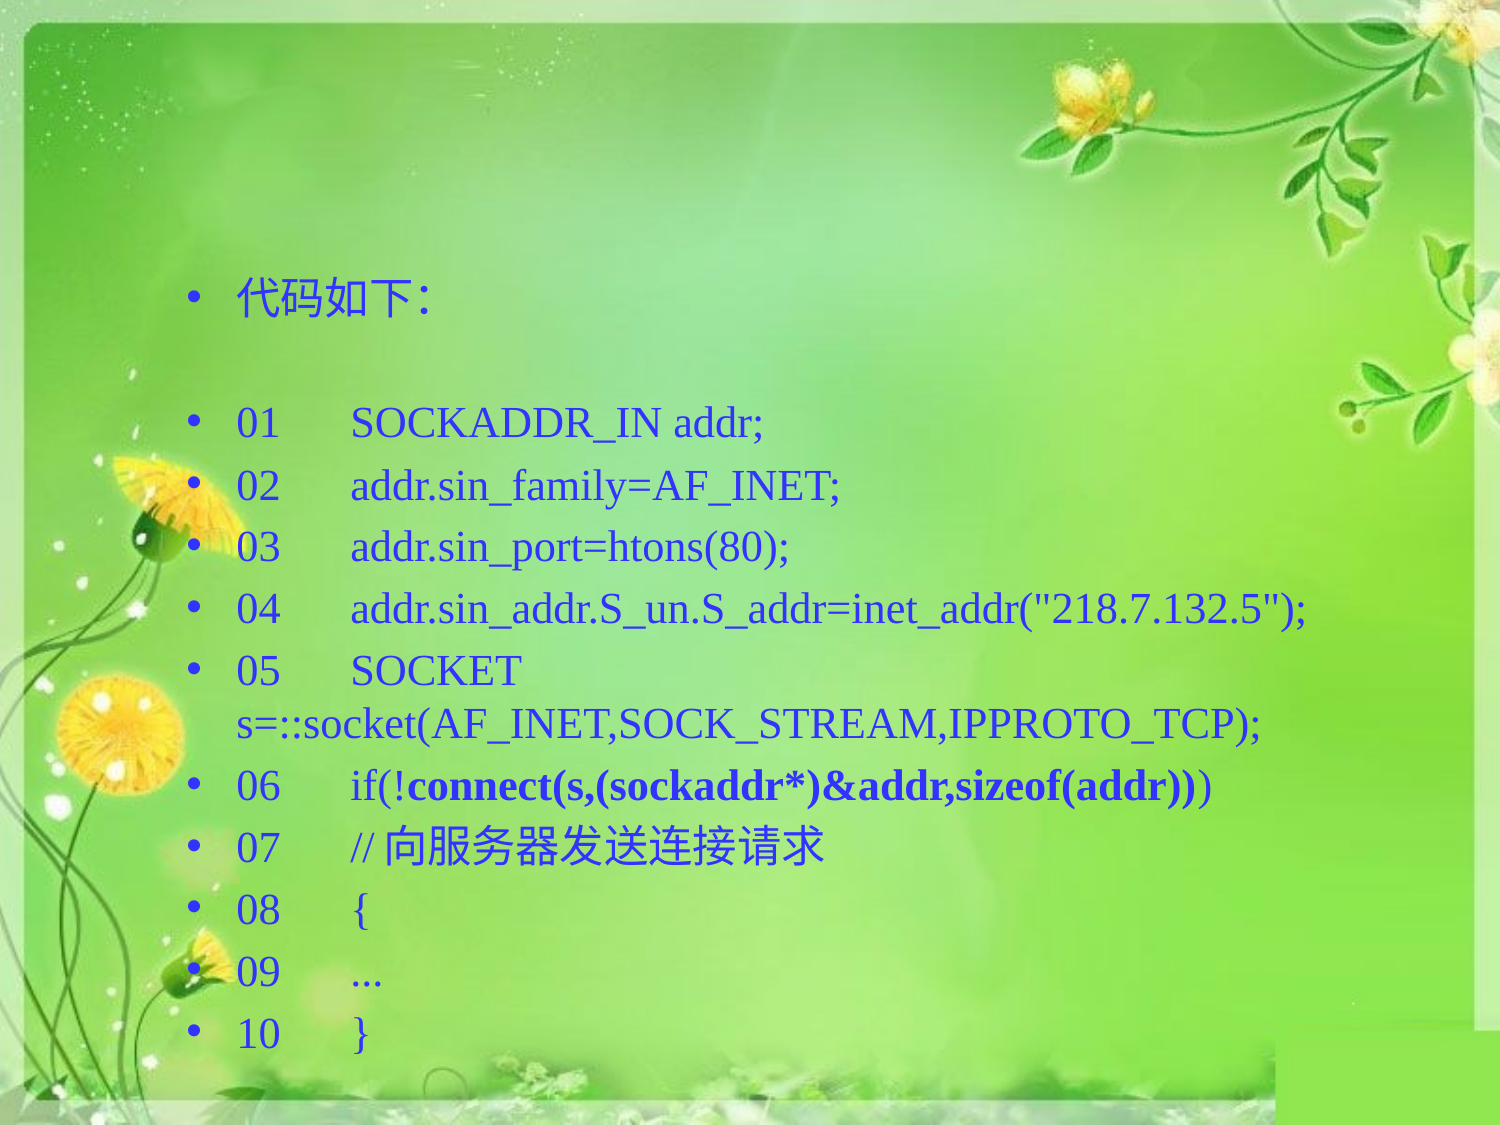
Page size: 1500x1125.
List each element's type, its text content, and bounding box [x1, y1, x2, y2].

picture [0, 0, 1500, 1125]
list 代码如下： 01 SOCKADDR_IN addr; 02 addr.sin_family=AF_INET; 03 addr.sin_port=htons(80); 04 addr.sin_addr.S_un.S_addr=inet_addr("218.7.132.5"); 05 SOCKET s=::socket(AF_INET,SOCK_STREAM,IPPROTO_TCP); 06 if(!connect(s,(sockaddr*)&addr,sizeof(addr))) 07 //向服务器发送连接请求 08 { 09 ... 10 } [171, 262, 1425, 1071]
